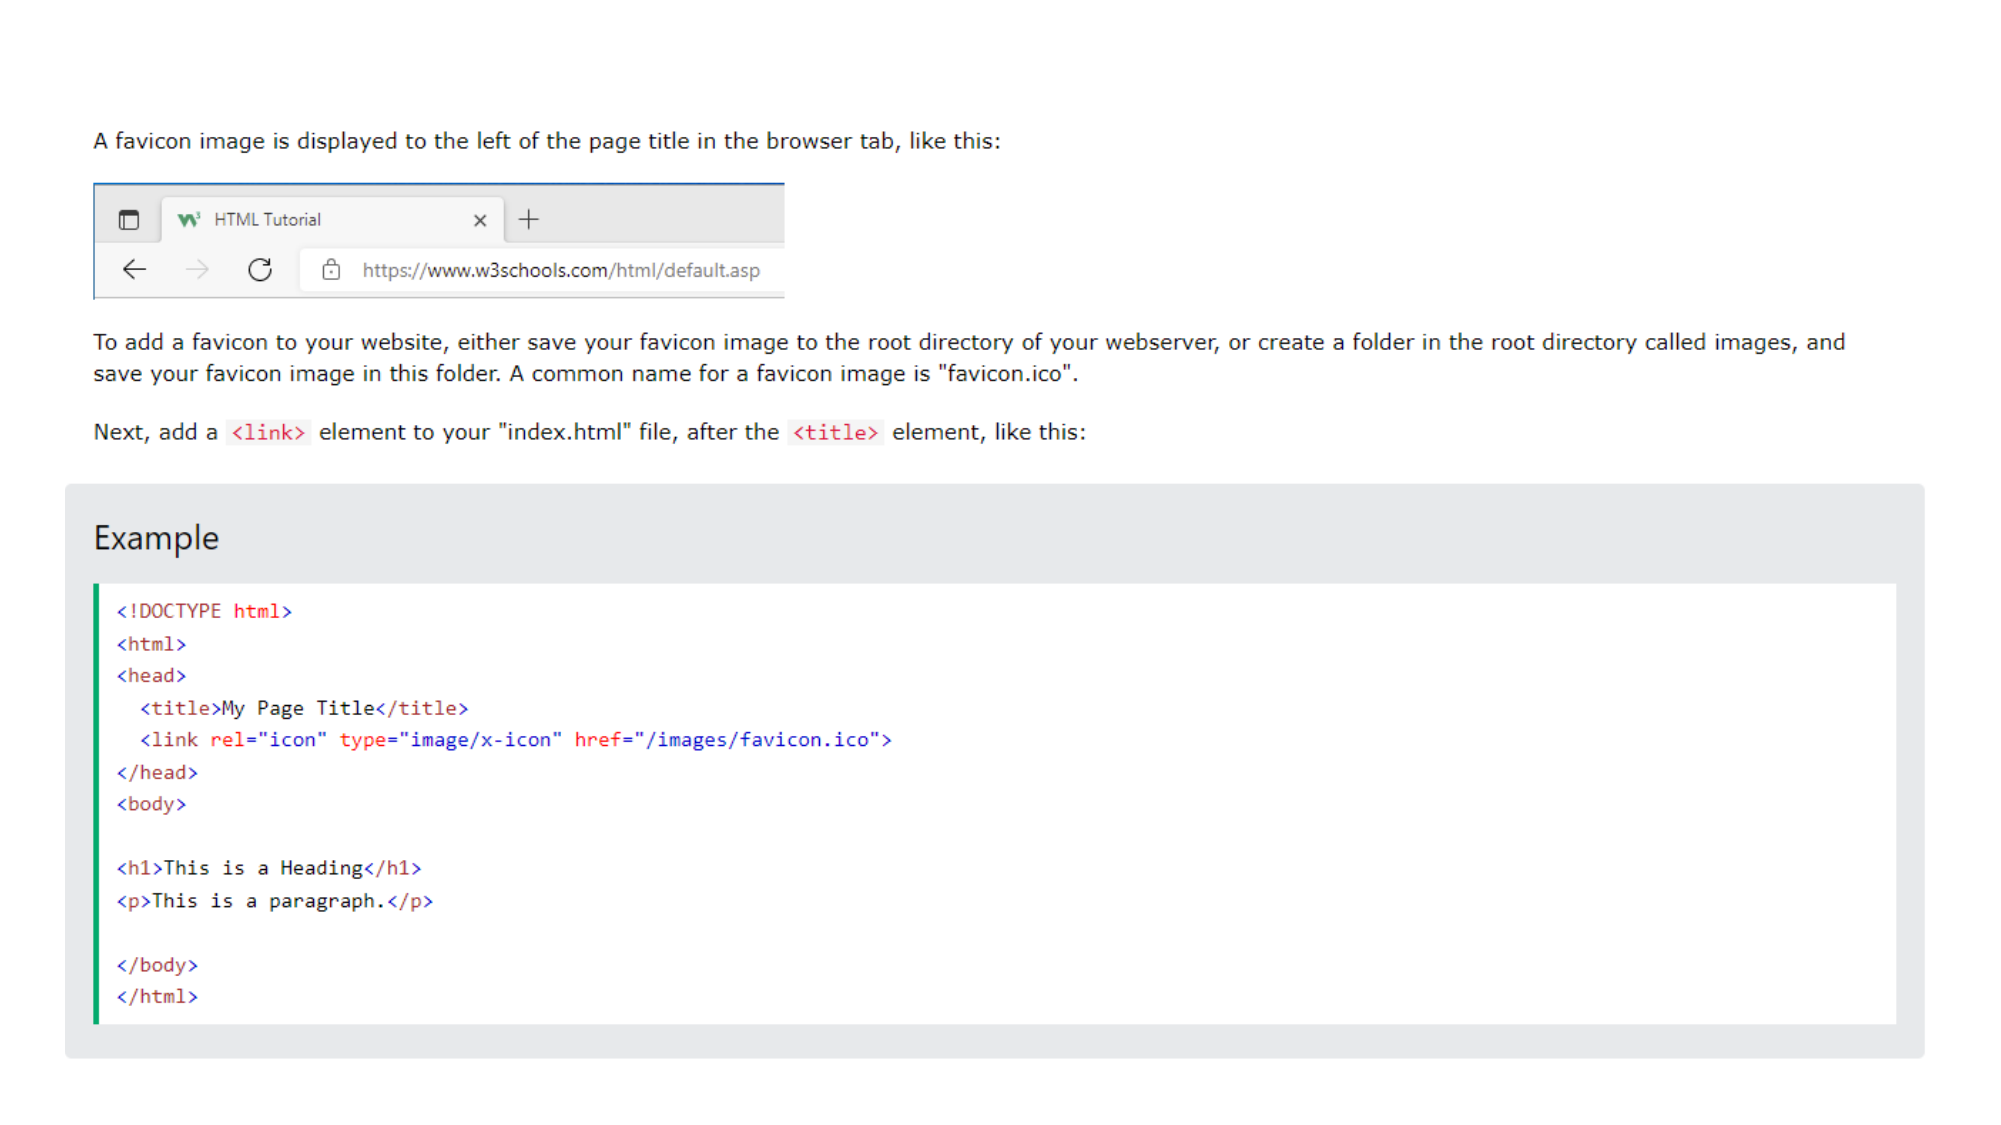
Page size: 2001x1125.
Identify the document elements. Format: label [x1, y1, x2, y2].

picture [65, 116, 1935, 1073]
